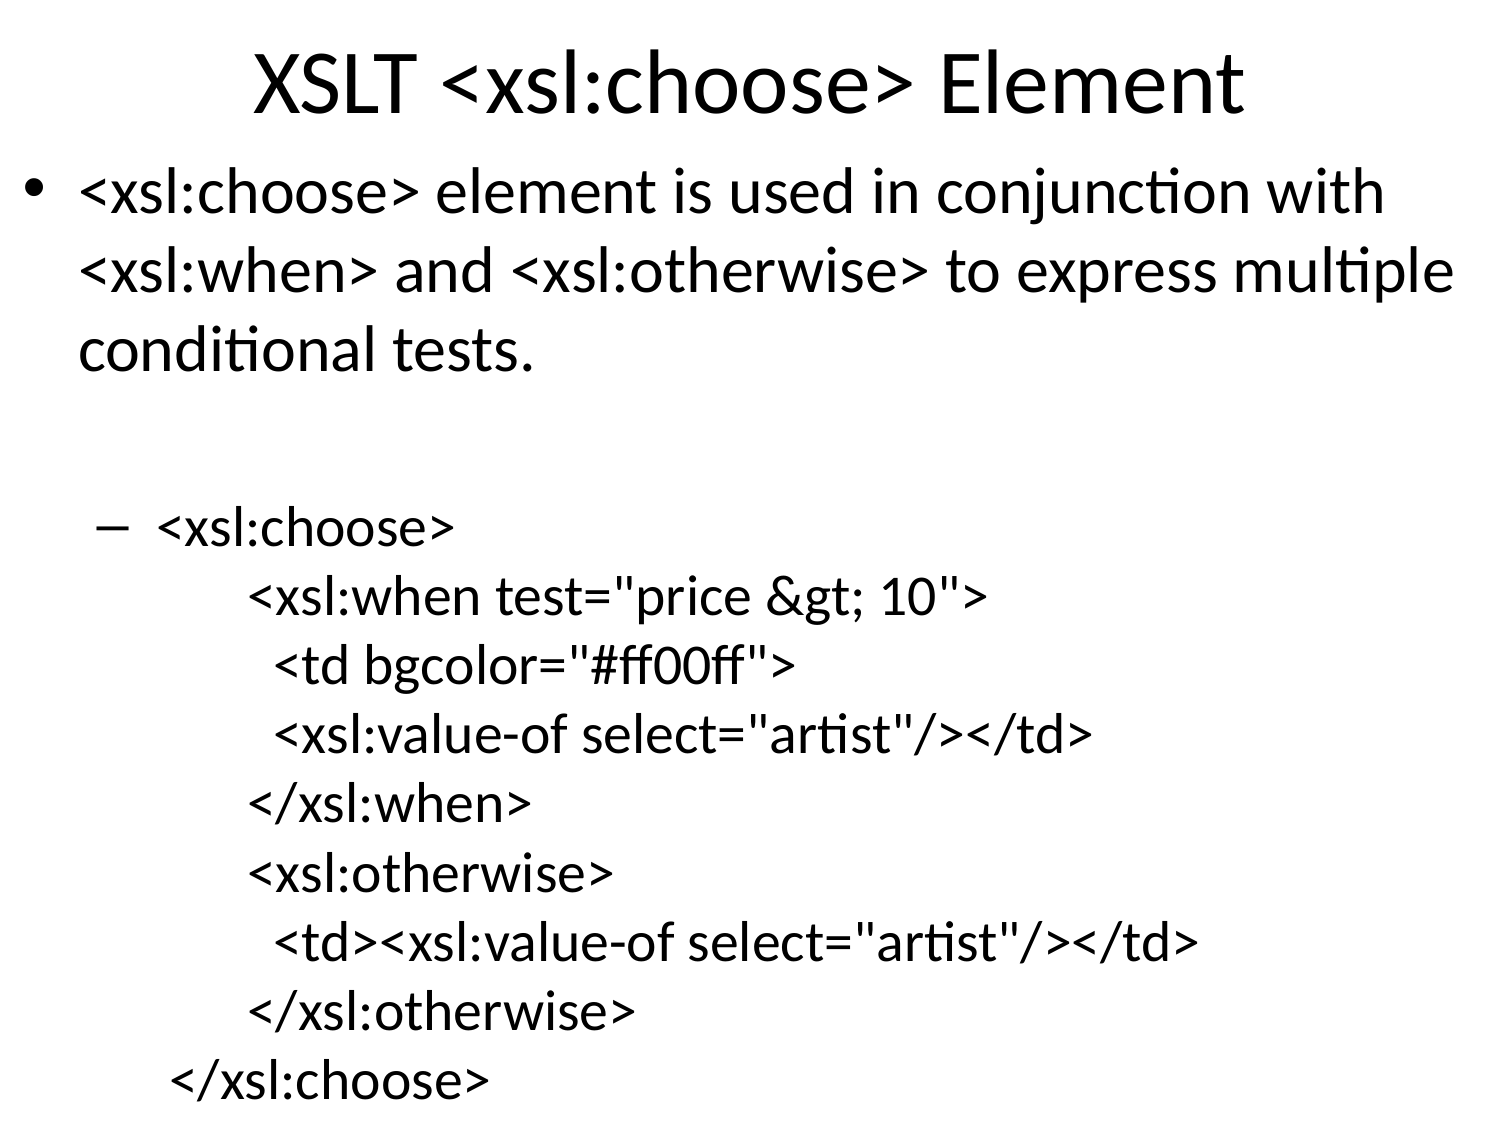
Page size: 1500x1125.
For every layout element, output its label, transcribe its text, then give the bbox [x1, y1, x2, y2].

list <xsl:choose> element is used in conjunction with <xsl:when> and <xsl:otherwise> to express multiple conditional tests. <xsl:choose> <xsl:when test="price &gt; 10"> <td bgcolor="#ff00ff"> <xsl:value-of select="artist"/></td> </xsl:when> <xsl:otherwise> <td><xsl:value-of select="artist"/></td> </xsl:otherwise> </xsl:choose> [7, 139, 1493, 1125]
title XSLT <xsl:choose> Element [75, 12, 1425, 139]
